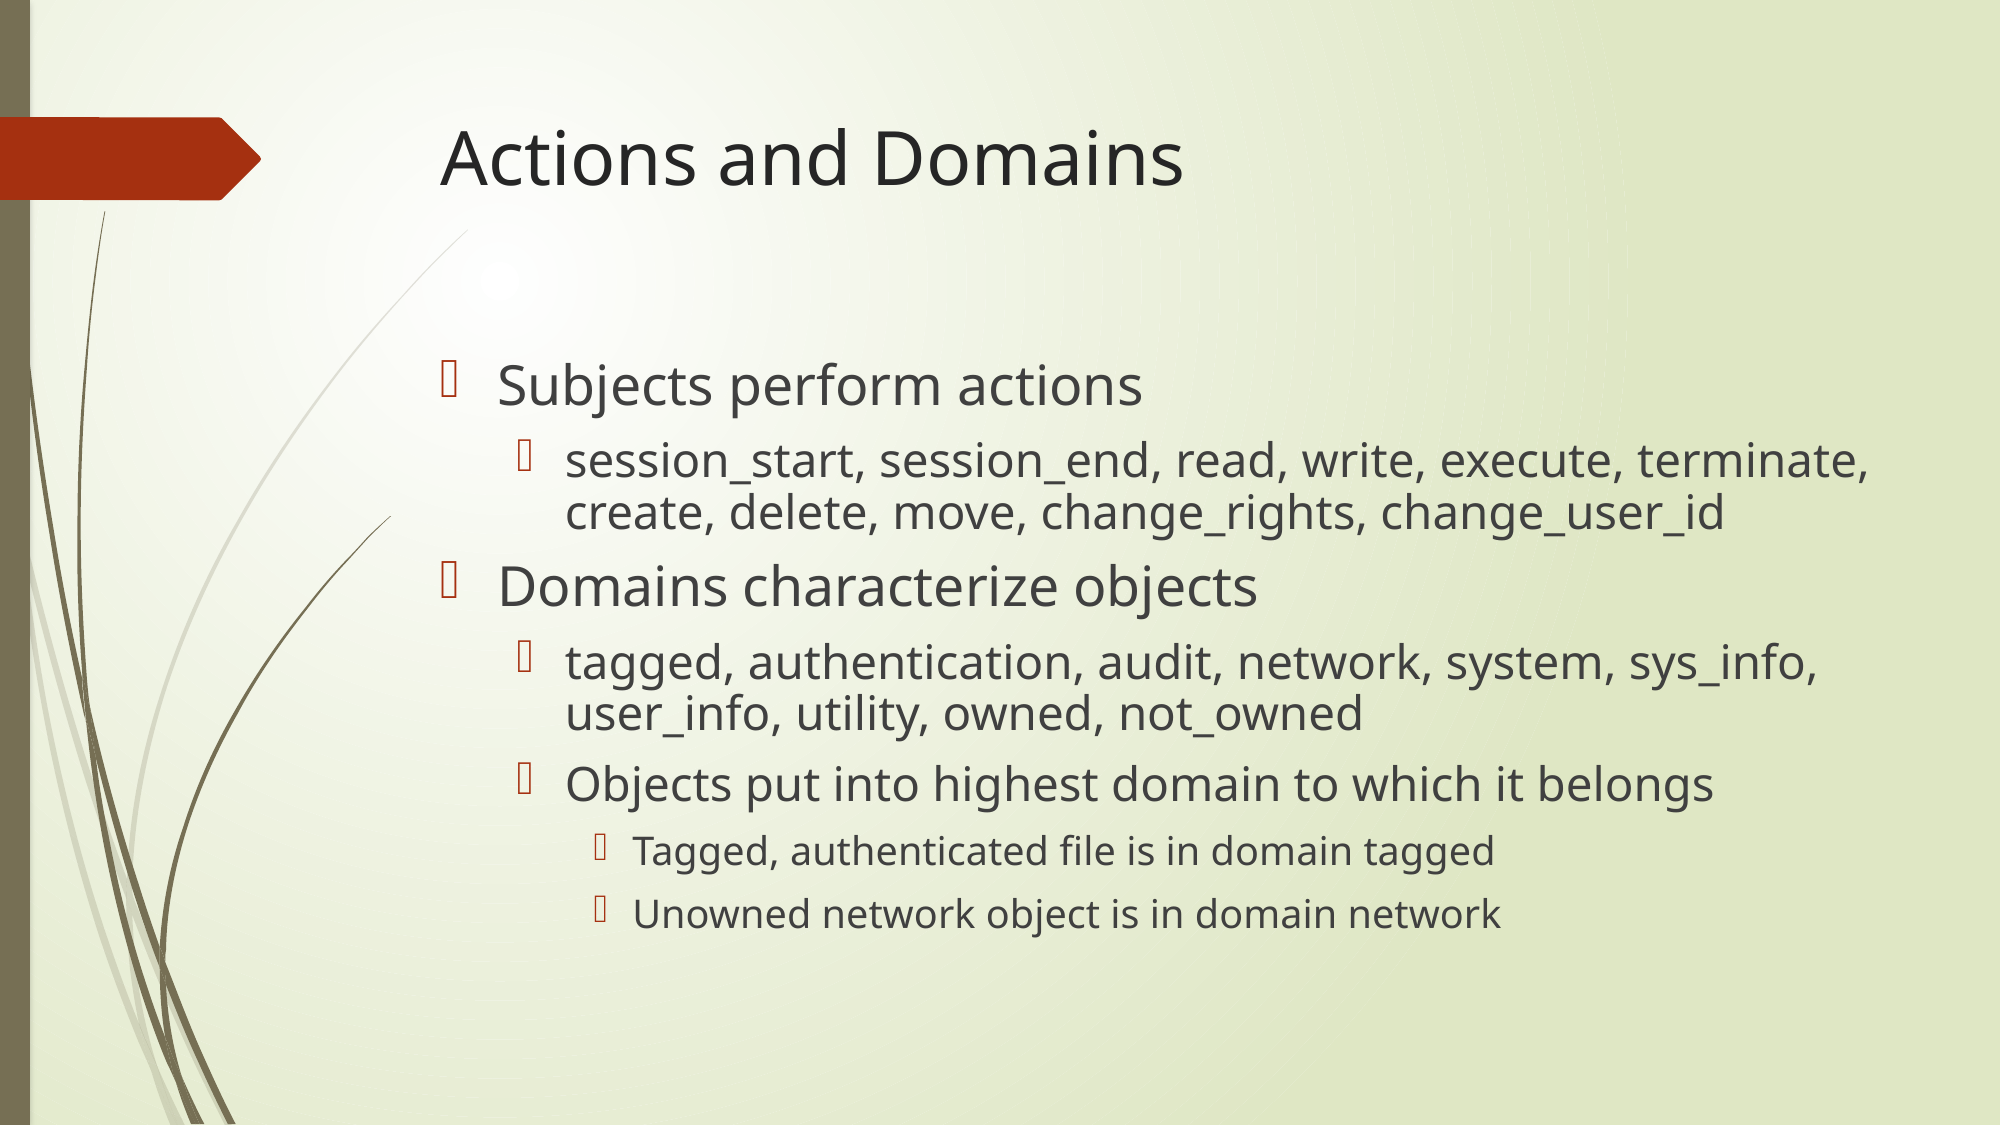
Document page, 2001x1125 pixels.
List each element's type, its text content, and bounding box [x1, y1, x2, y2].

title Actions and Domains [425, 102, 1888, 313]
list Subjects perform actions session_start, session_end, read, write, execute, terminate, create, delete, move, change_rights, change_user_id Domains characterize objects tagged, authentication, audit, network, system, sys_info, user_info, utility, owned, not_owned Objects put into highest domain to which it belongs Tagged, authenticated file is in domain tagged Unowned network object is in domain network [424, 350, 1888, 970]
